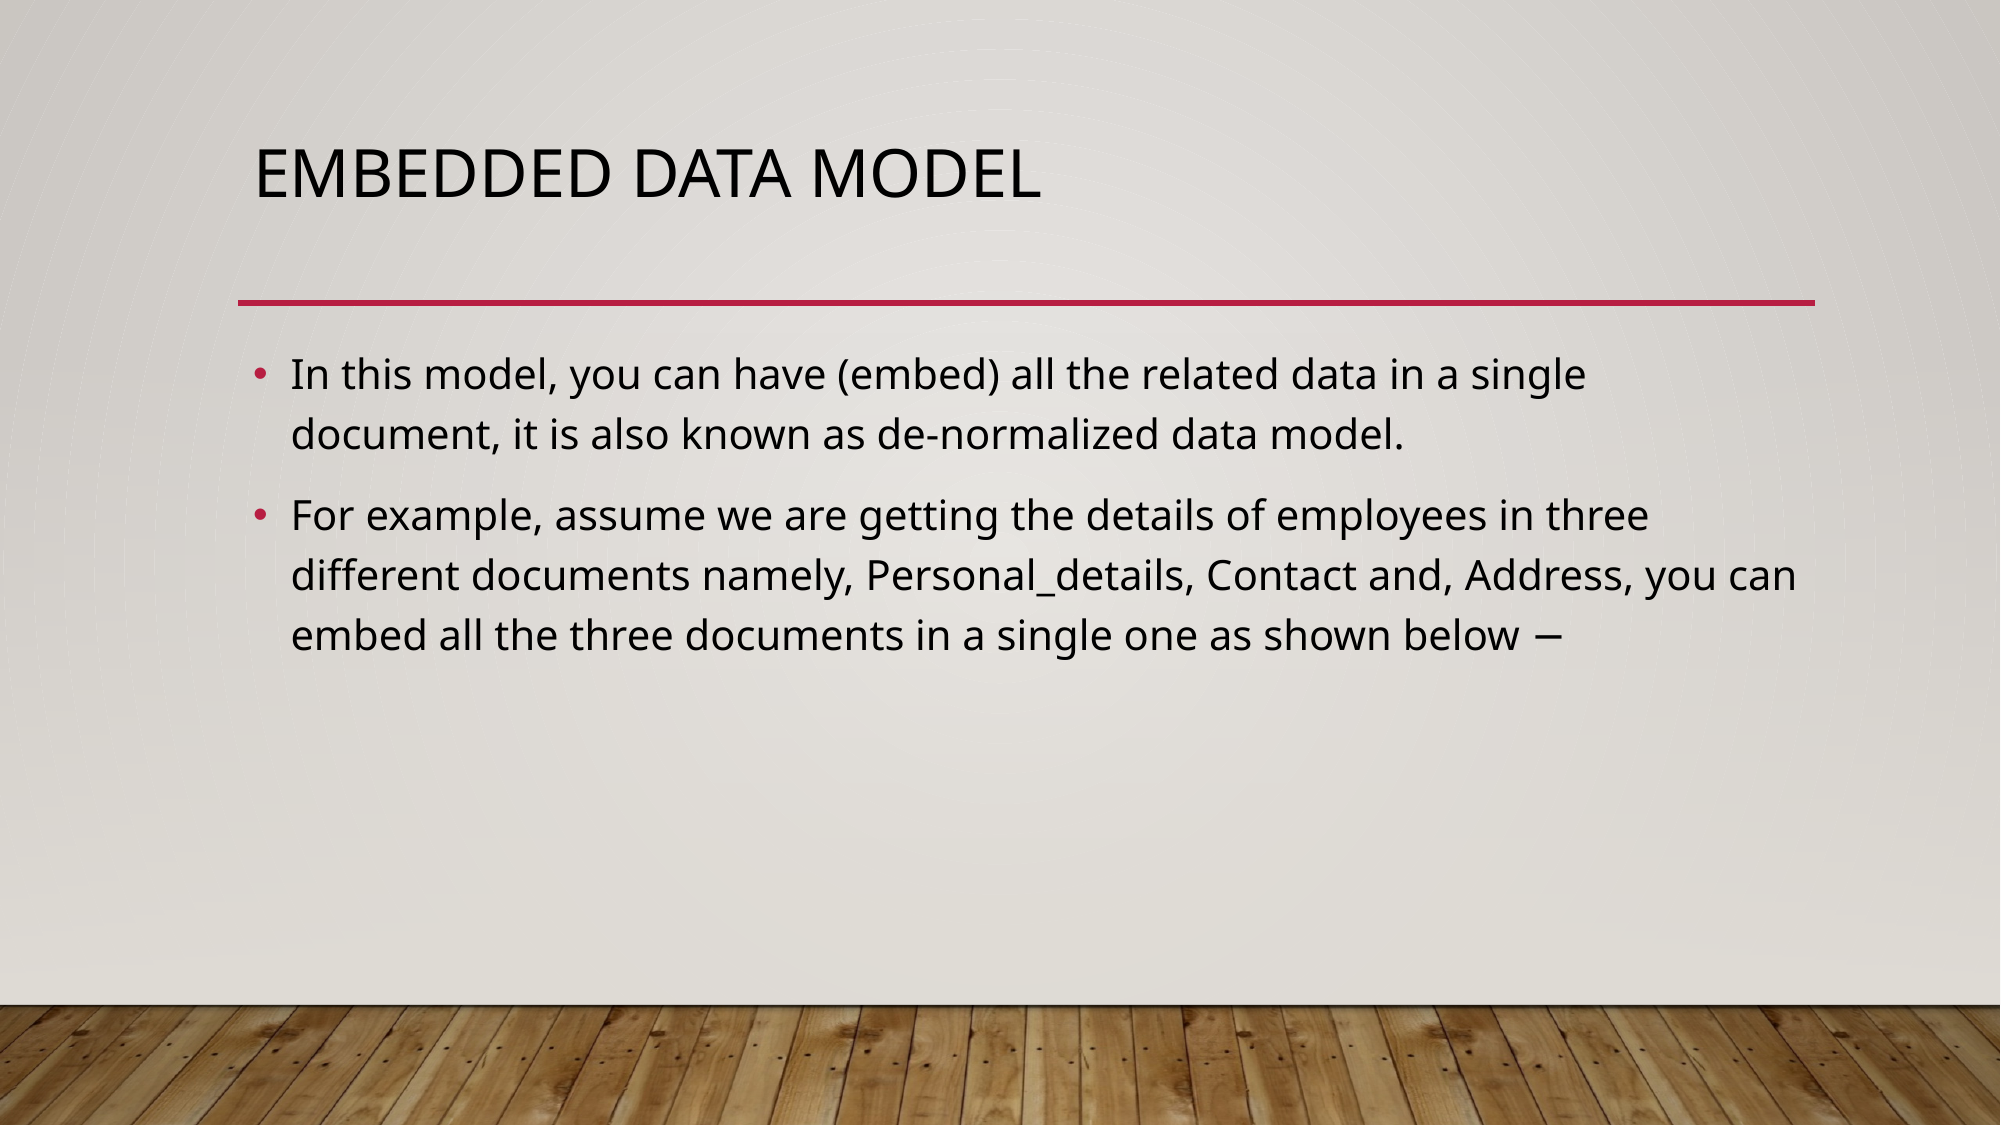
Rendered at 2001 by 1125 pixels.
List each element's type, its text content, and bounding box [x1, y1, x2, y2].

picture [0, 1005, 2000, 1125]
list In this model, you can have (embed) all the related data in a single document, it is also known as de-normalized data model. For example, assume we are getting the details of employees in three different documents namely, Personal_details, Contact and, Address, you can embed all the three documents in a single one as shown below − [238, 330, 1814, 897]
title Embedded data model [238, 131, 1814, 305]
